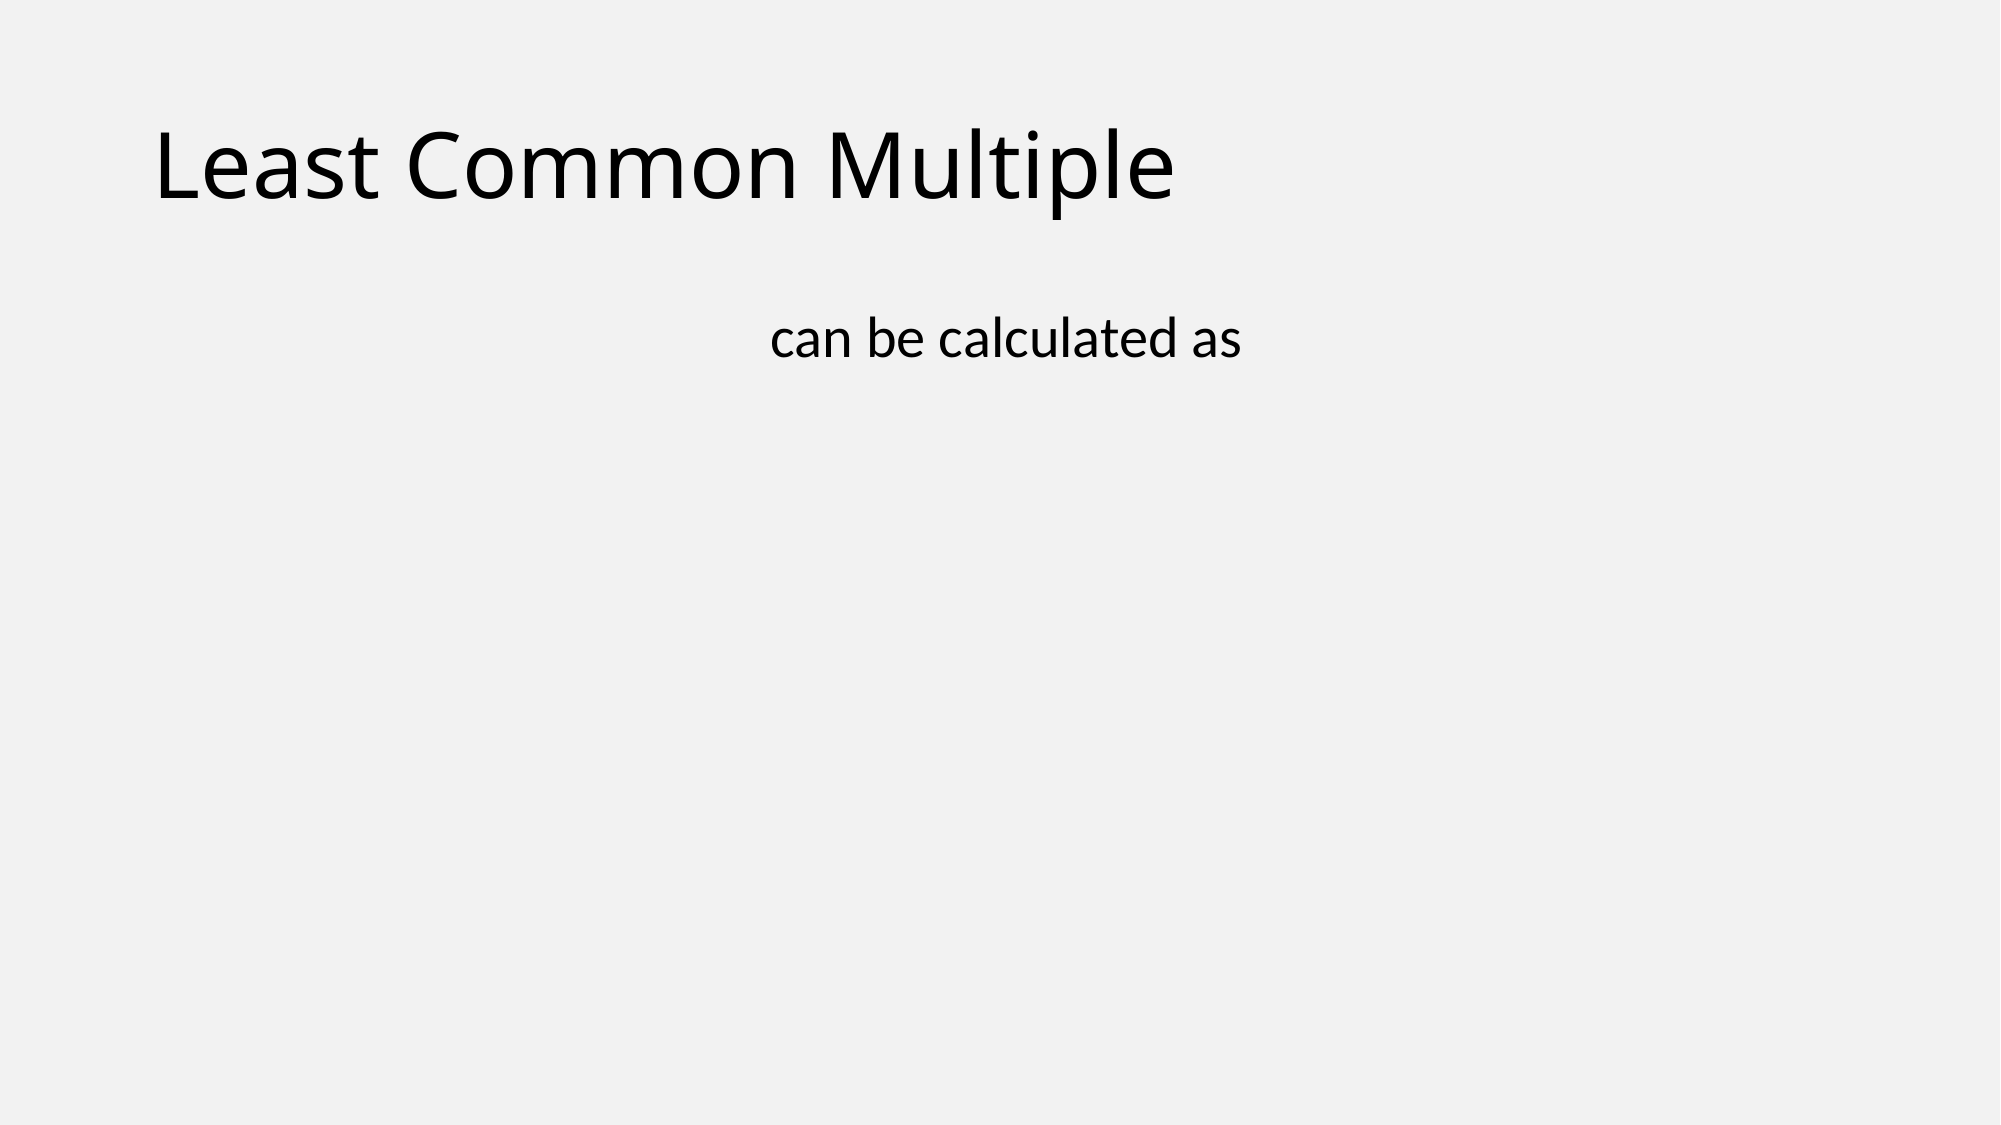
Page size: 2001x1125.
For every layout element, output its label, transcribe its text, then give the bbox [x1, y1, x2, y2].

title Least Common Multiple [137, 59, 1863, 278]
